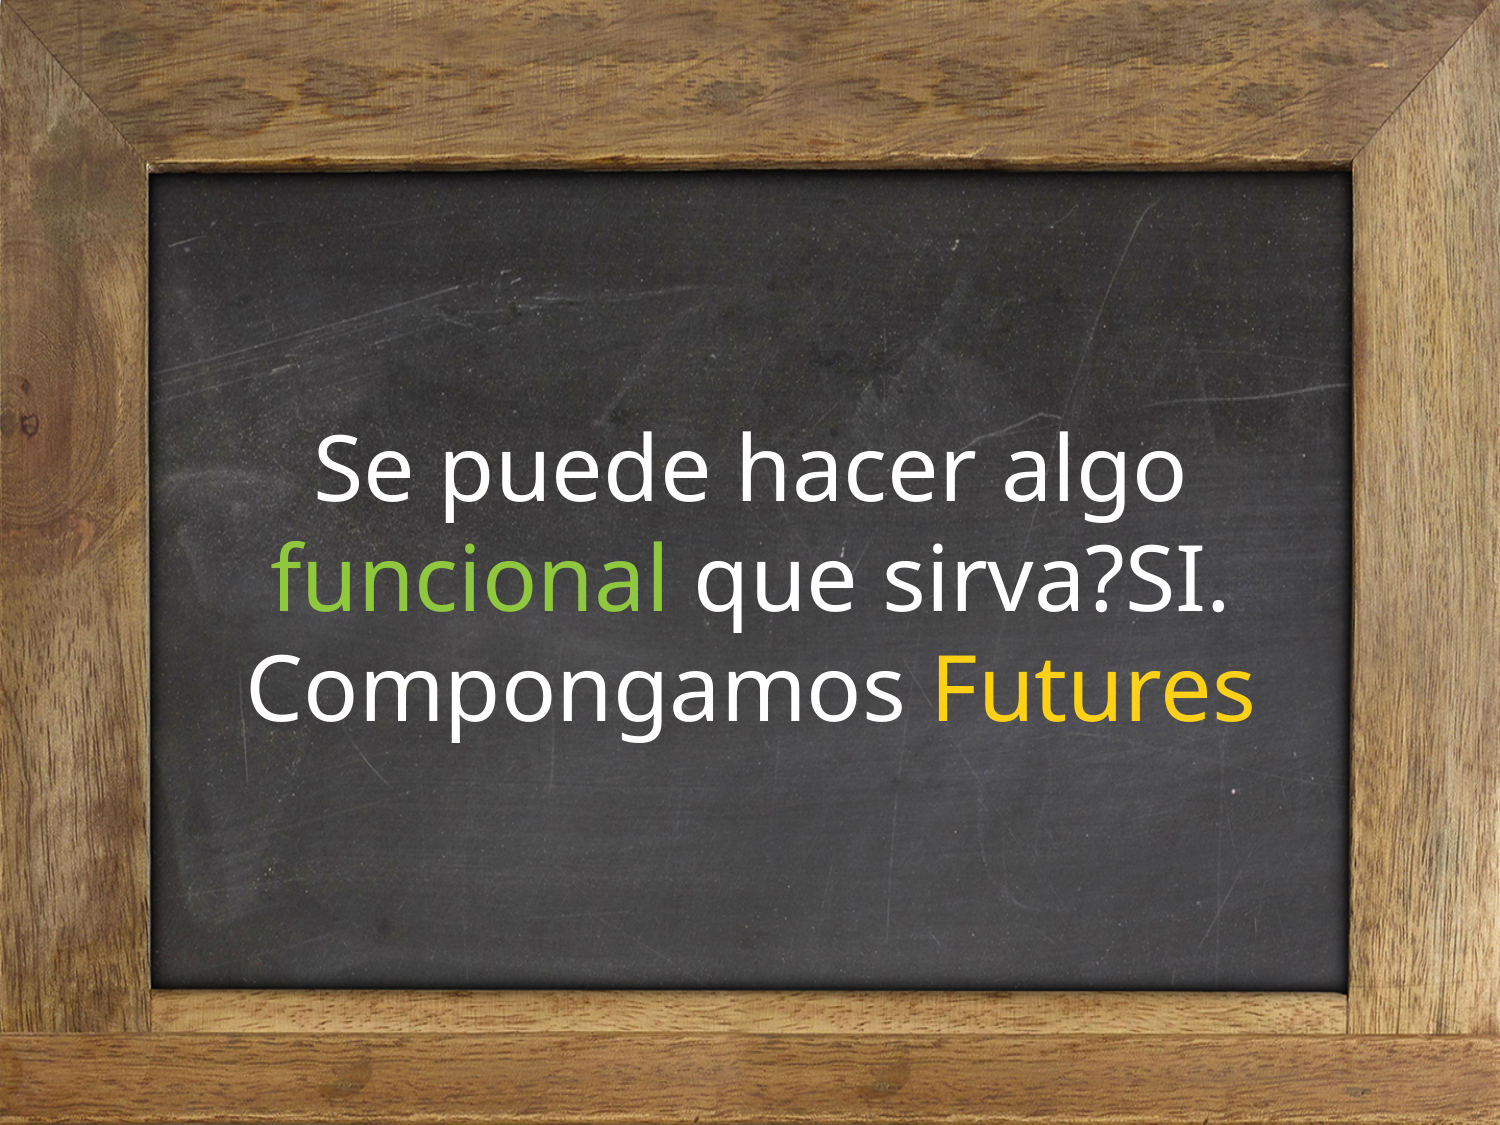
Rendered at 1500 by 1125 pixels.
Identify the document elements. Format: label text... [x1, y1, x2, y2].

picture [0, 0, 1500, 1125]
text_box Se puede hacer algo funcional que sirva?SI. Compongamos Futures [156, 161, 1346, 987]
